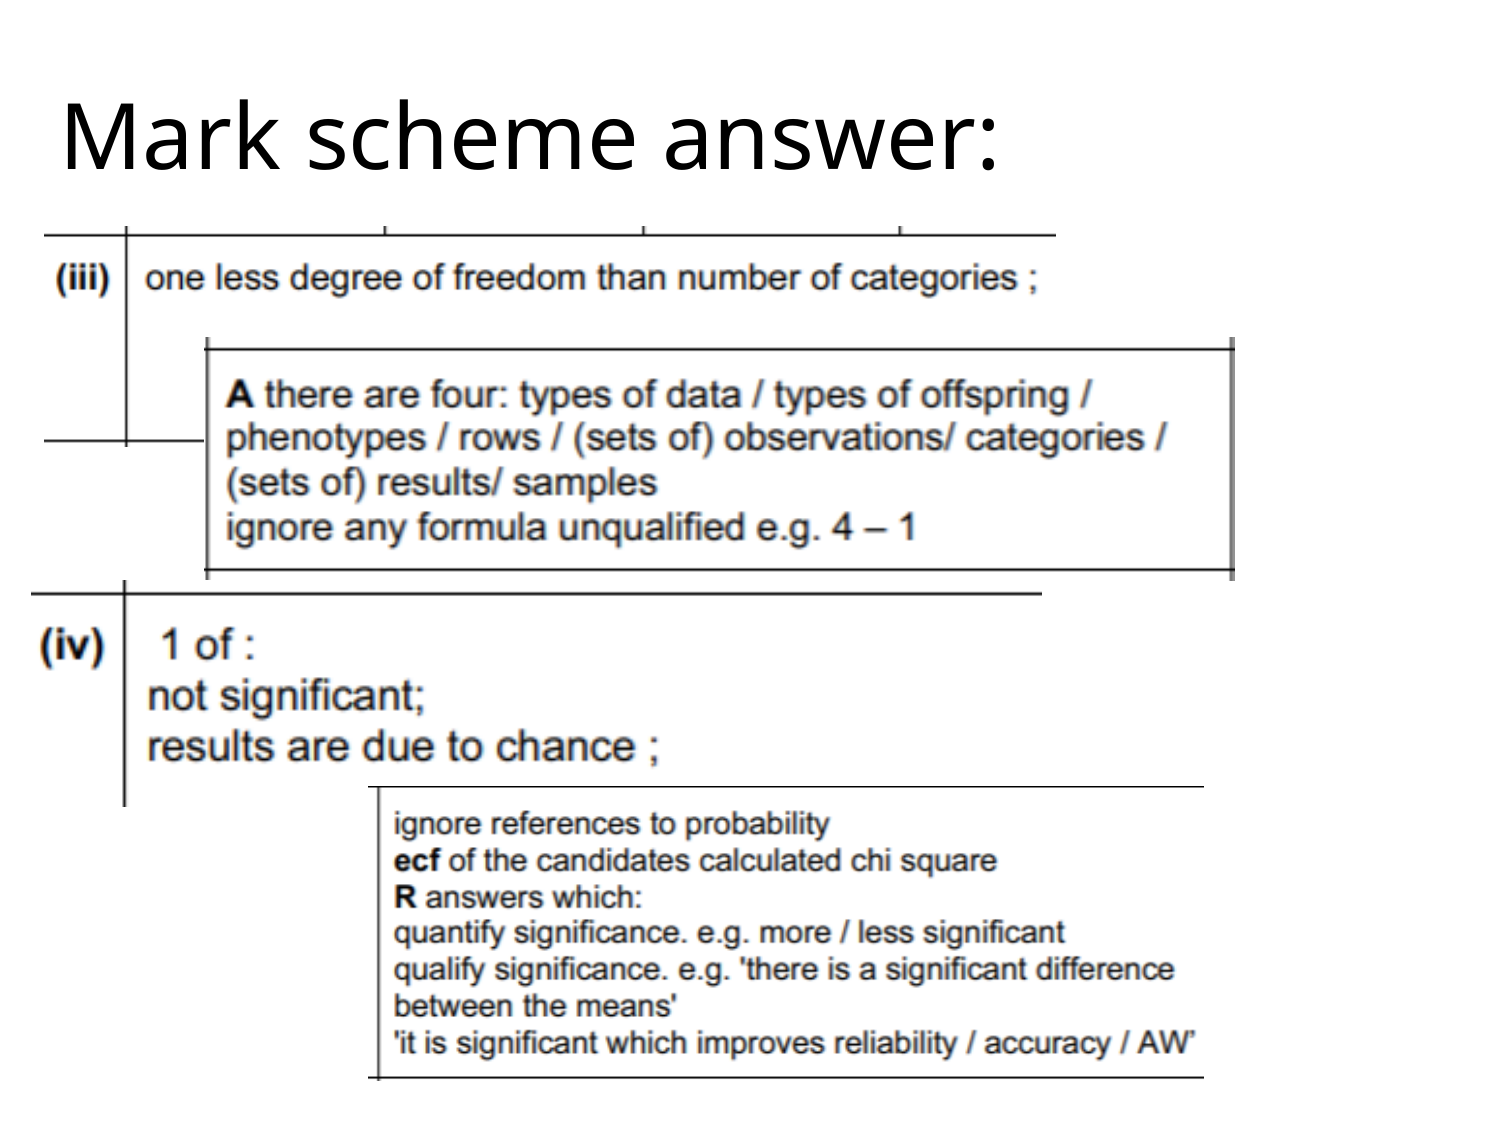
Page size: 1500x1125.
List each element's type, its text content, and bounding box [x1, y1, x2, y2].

title Mark scheme answer: [44, 39, 1395, 227]
picture [30, 226, 1236, 1082]
